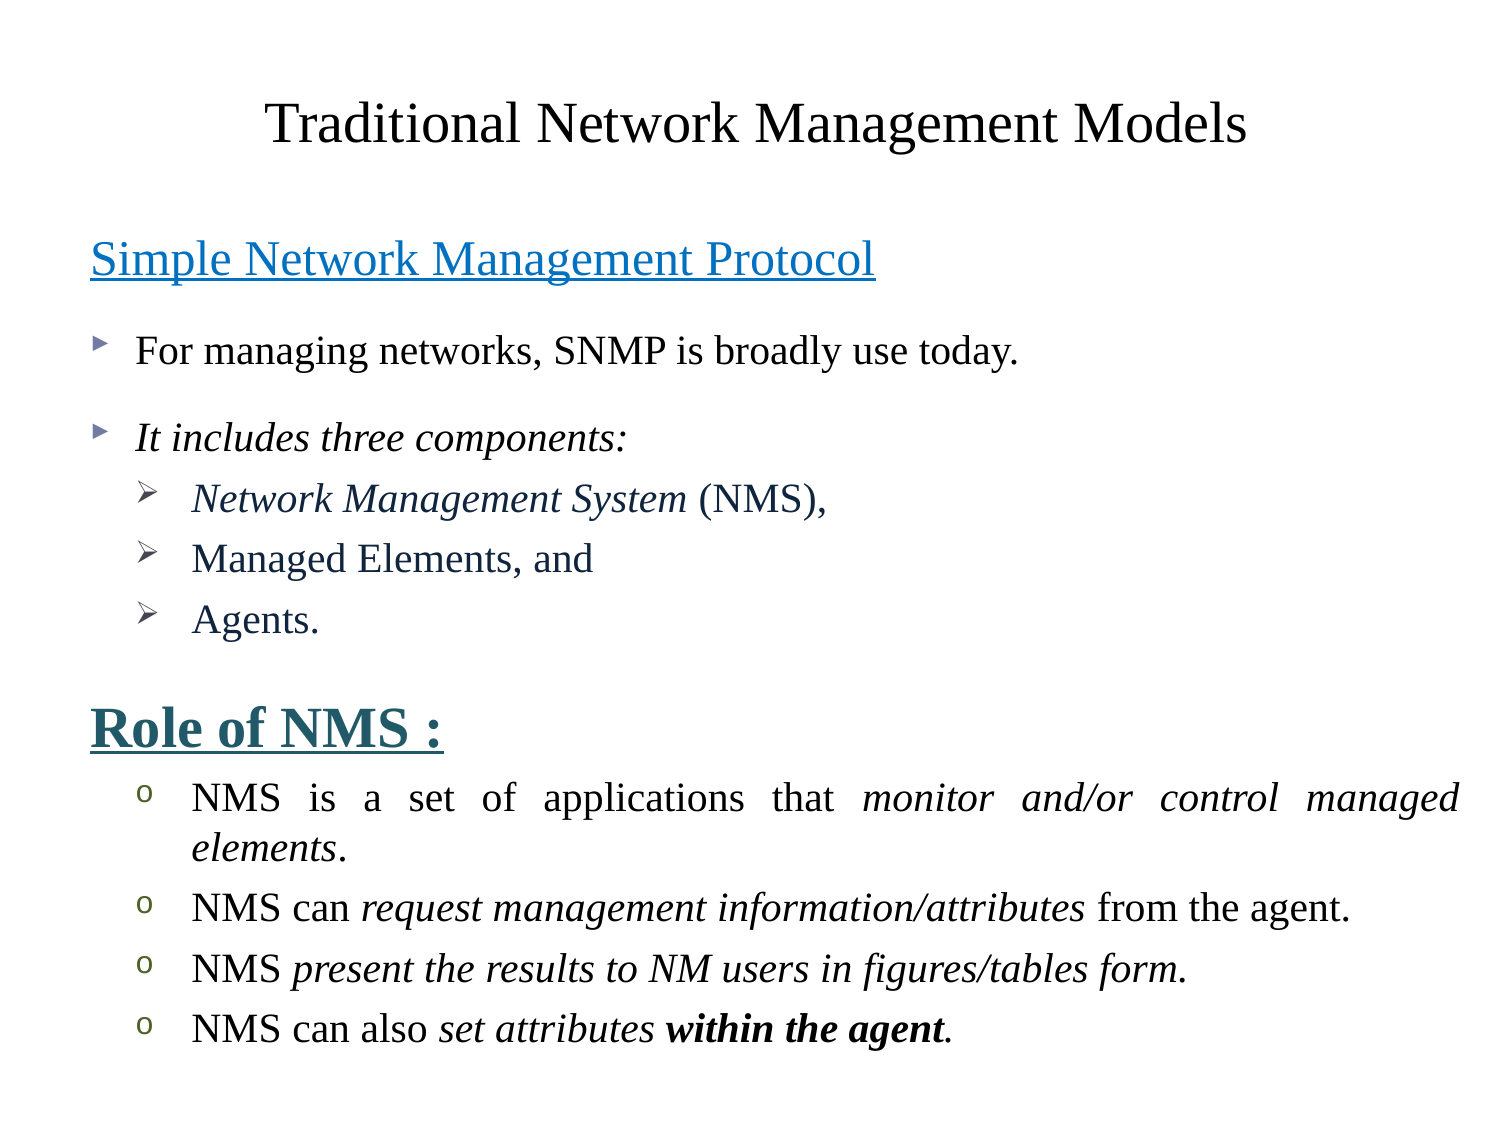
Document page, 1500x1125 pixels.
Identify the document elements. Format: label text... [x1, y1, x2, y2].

list Simple Network Management Protocol For managing networks, SNMP is broadly use today. It includes three components: Network Management System (NMS), Managed Elements, and Agents. Role of NMS : NMS is a set of applications that monitor and/or control managed elements. NMS can request management information/attributes from the agent. NMS present the results to NM users in figures/tables form. NMS can also set attributes within the agent. [75, 187, 1475, 1100]
text_box Traditional Network Management Models [245, 45, 1430, 192]
